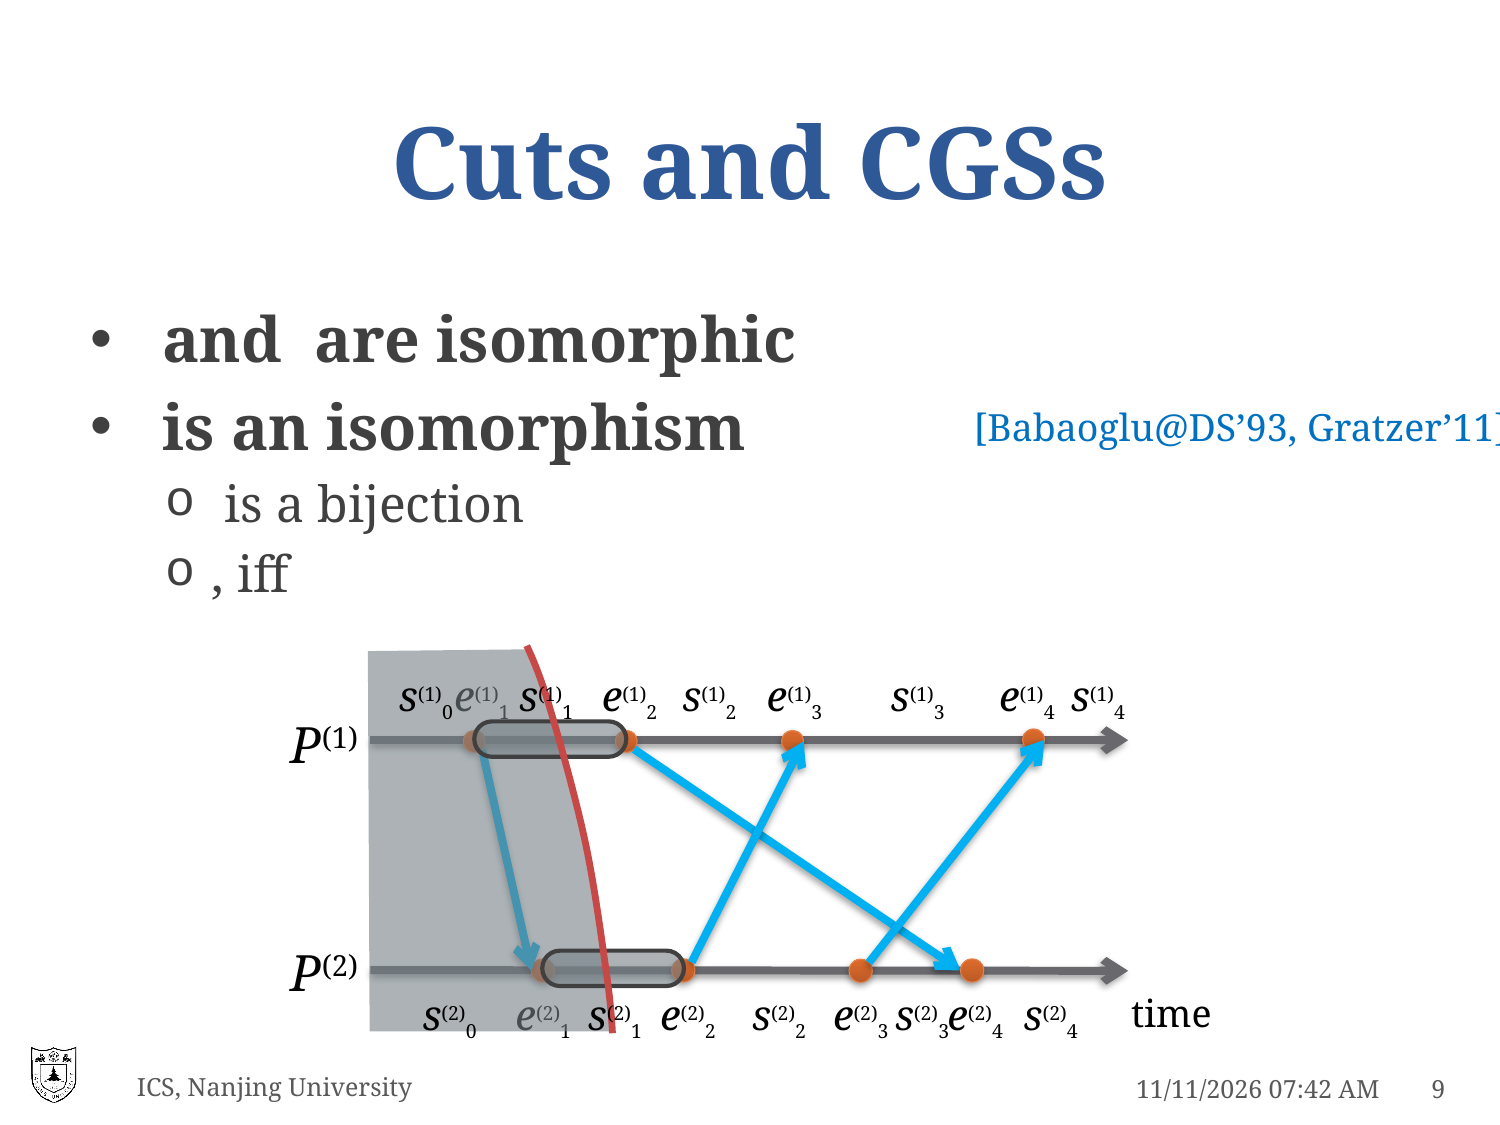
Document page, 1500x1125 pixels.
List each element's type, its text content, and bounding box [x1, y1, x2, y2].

text_box [Babaoglu@DS’93, Gratzer’11] [959, 397, 1500, 457]
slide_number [1045, 1061, 1388, 1121]
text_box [253, 661, 1240, 1047]
slide_number 9 [1426, 1061, 1495, 1121]
footer ICS, Nanjing University [129, 1058, 798, 1119]
picture [29, 1046, 77, 1103]
text_box [365, 647, 529, 660]
text_box [524, 644, 536, 660]
title Cuts and CGSs [75, 54, 1425, 228]
